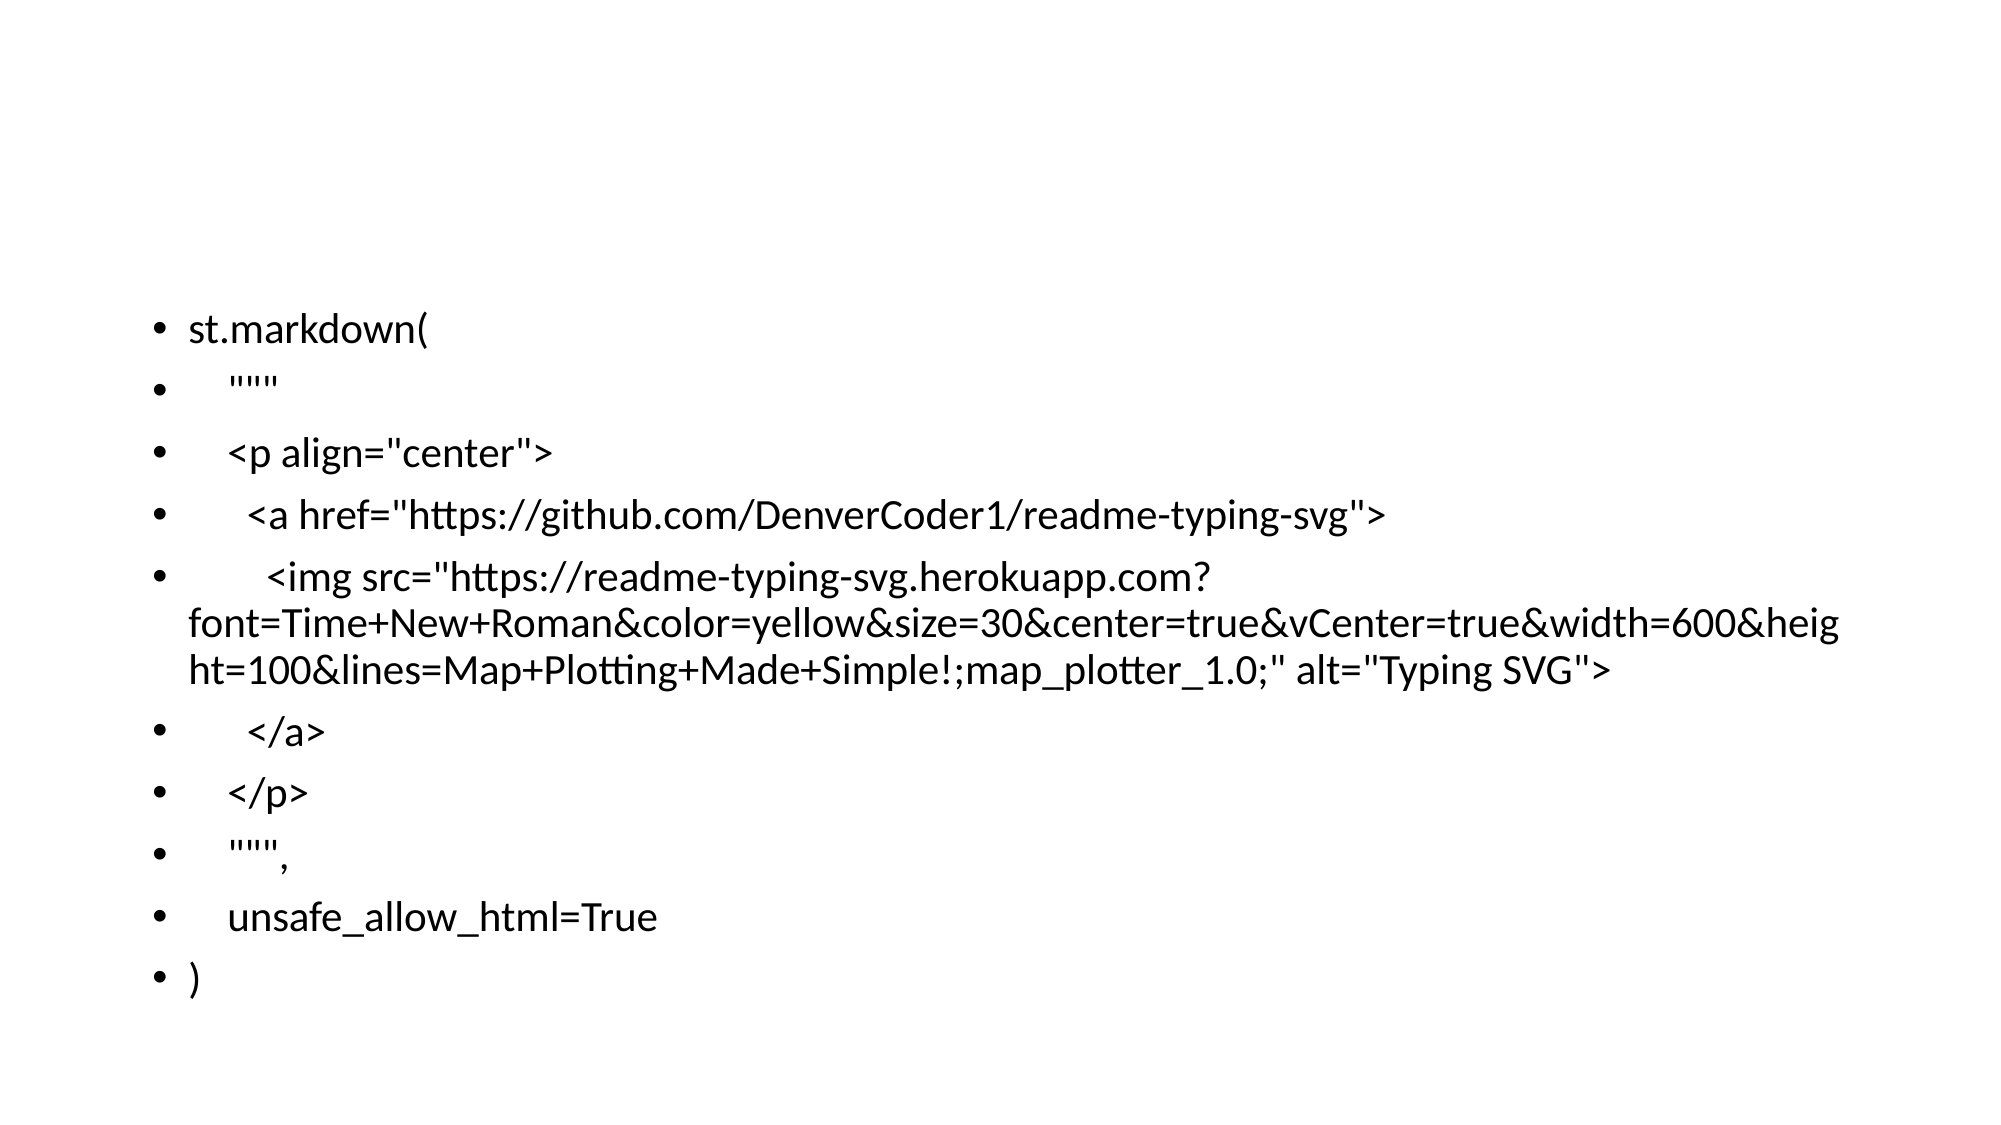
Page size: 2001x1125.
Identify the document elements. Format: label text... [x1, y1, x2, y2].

list st.markdown( """ <p align="center"> <a href="https://github.com/DenverCoder1/readme-typing-svg"> <img src="https://readme-typing-svg.herokuapp.com?font=Time+New+Roman&color=yellow&size=30&center=true&vCenter=true&width=600&height=100&lines=Map+Plotting+Made+Simple!;map_plotter_1.0;" alt="Typing SVG"> </a> </p> """, unsafe_allow_html=True ) [137, 299, 1863, 1014]
